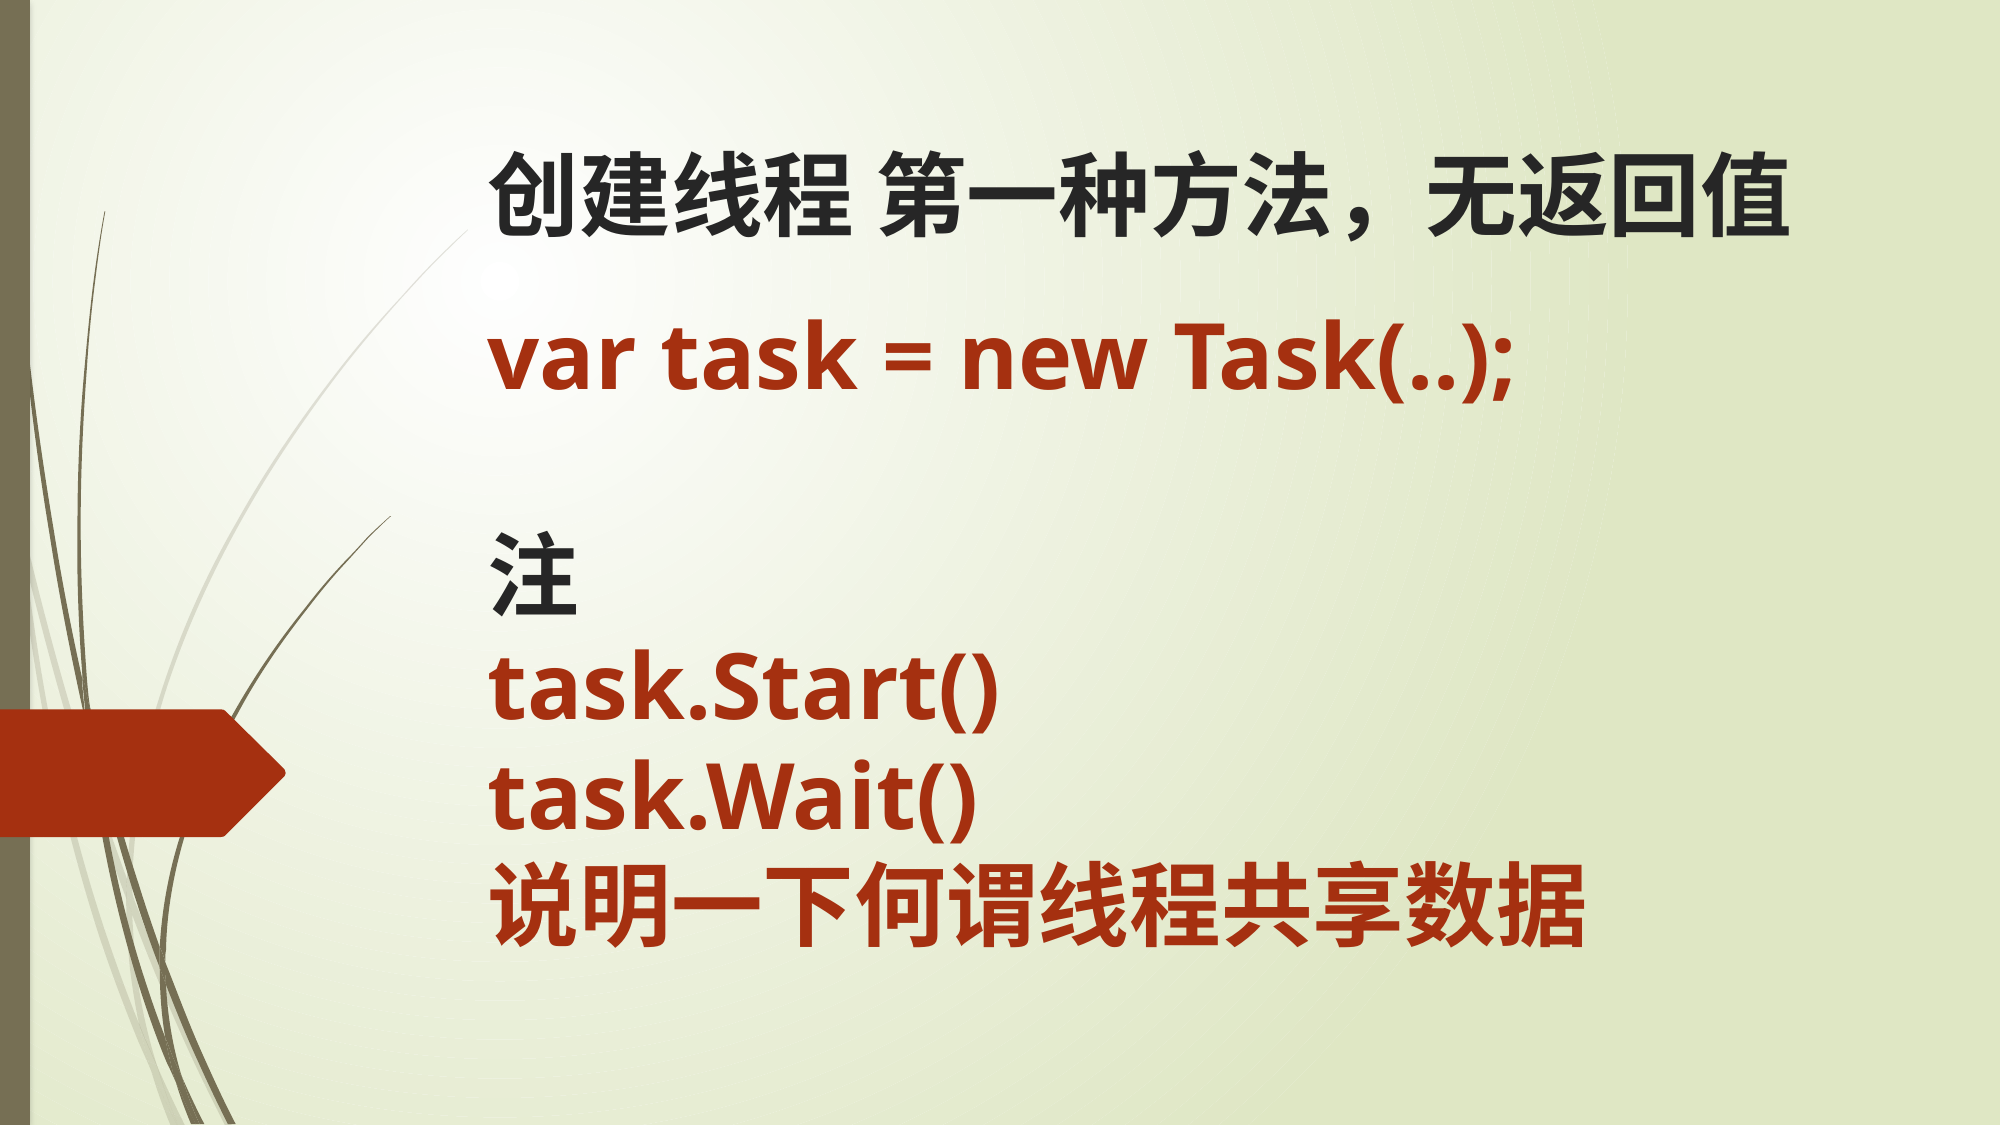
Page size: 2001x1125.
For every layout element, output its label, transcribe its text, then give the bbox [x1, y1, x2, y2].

text_box 创建线程 第一种方法，无返回值 var task = new Task(..); 注 task.Start() task.Wait() 说明一下何谓线程共享数据 [472, 130, 1808, 966]
